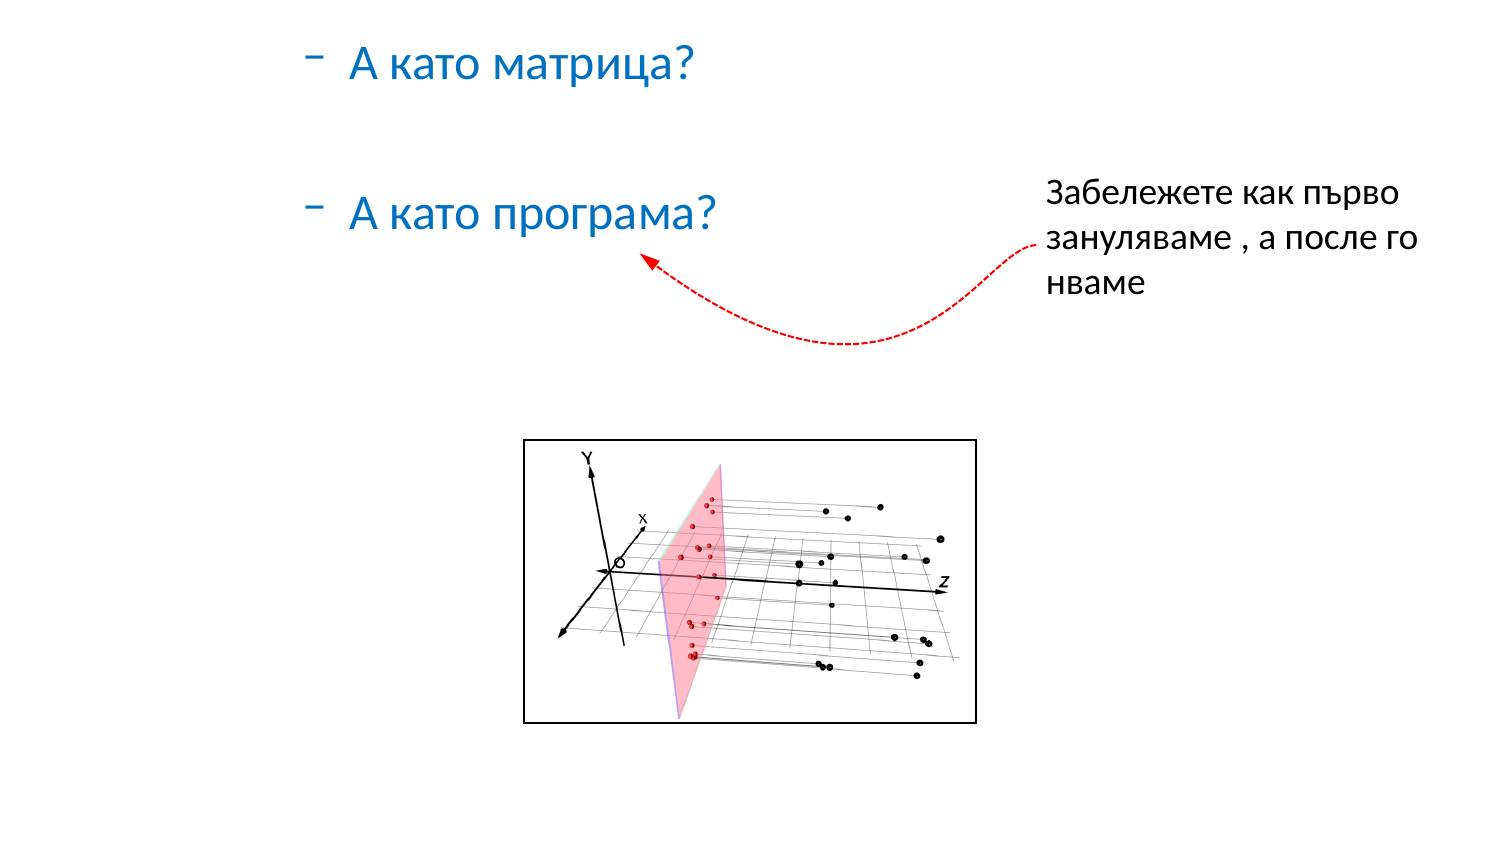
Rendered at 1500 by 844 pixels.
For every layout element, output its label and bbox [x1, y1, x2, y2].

text_box [639, 244, 1039, 346]
picture [524, 440, 976, 722]
